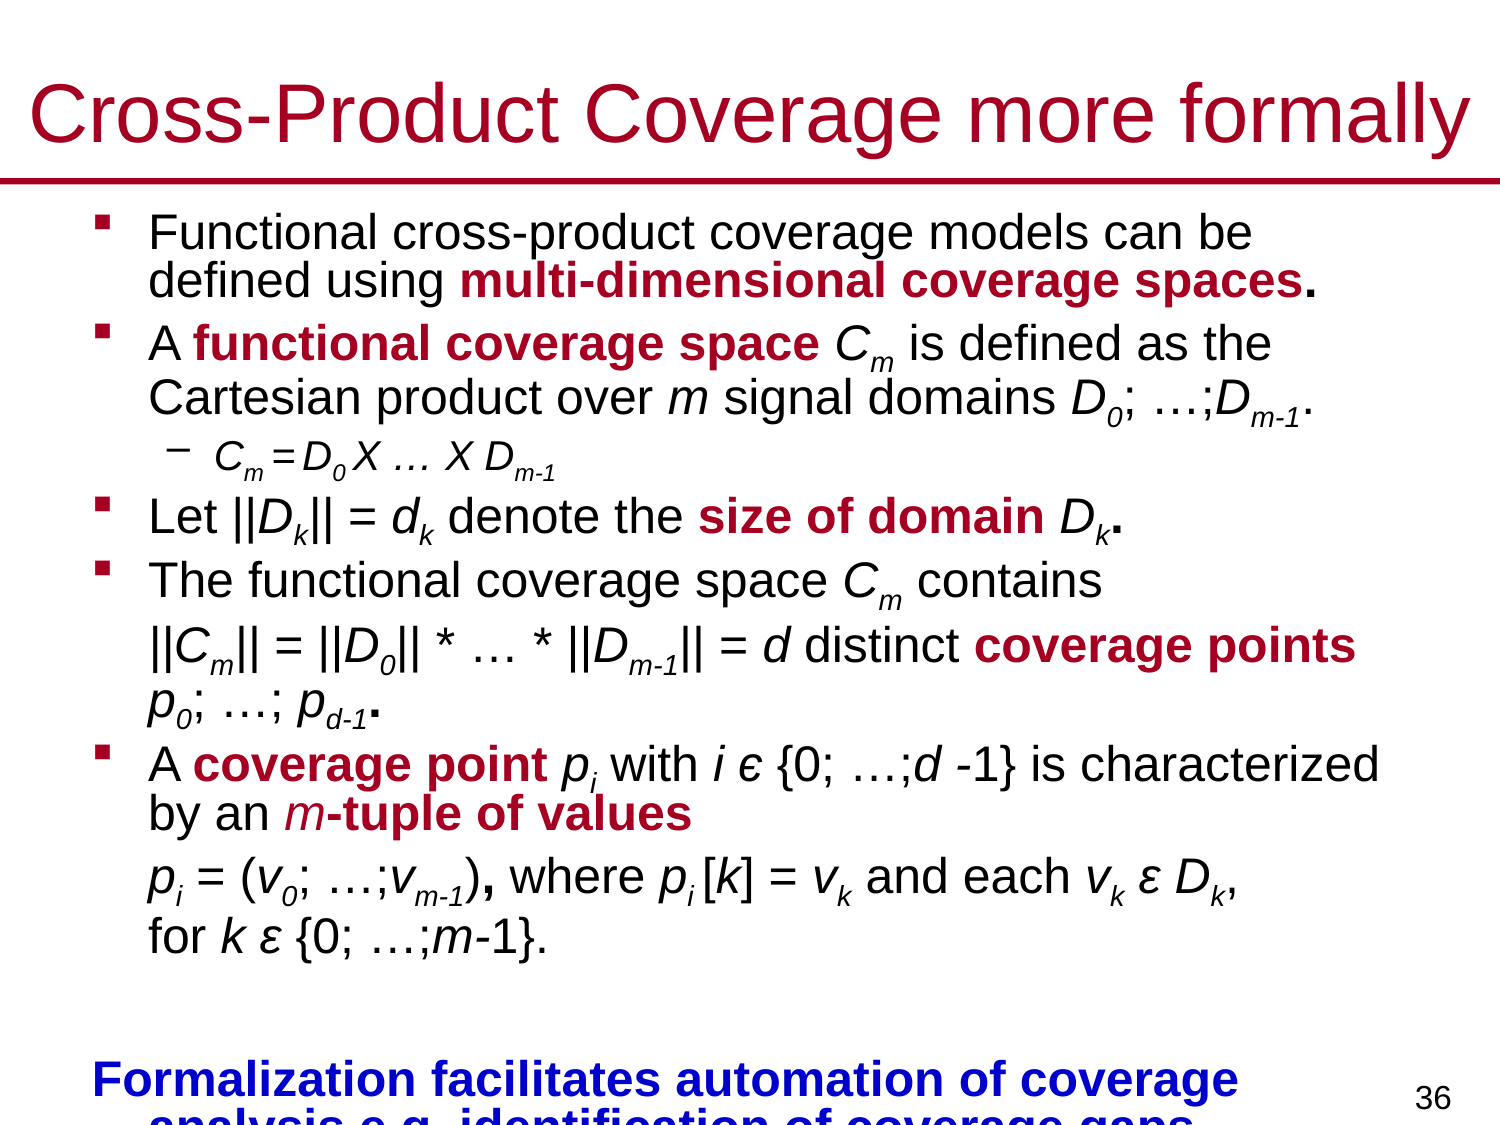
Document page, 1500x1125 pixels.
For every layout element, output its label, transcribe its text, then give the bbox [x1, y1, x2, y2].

title Cross-Product Coverage more formally [0, 44, 1500, 175]
list Functional cross-product coverage models can be defined using multi-dimensional coverage spaces. A functional coverage space Cm is defined as the Cartesian product over m signal domains D0; …;Dm-1. Cm = D0 X … X Dm-1 Let ||Dk|| = dk denote the size of domain Dk. The functional coverage space Cm contains ||Cm|| = ||D0|| * … * ||Dm-1|| = d distinct coverage points p0; …; pd-1. A coverage point pi with i є {0; …;d -1} is characterized by an m-tuple of values pi = (v0; …;vm-1), where pi [k] = vk and each vk ε Dk, for k ε {0; …;m-1}. Formalization facilitates automation of coverage analysis e.g. identification of coverage gaps. [76, 203, 1428, 1068]
